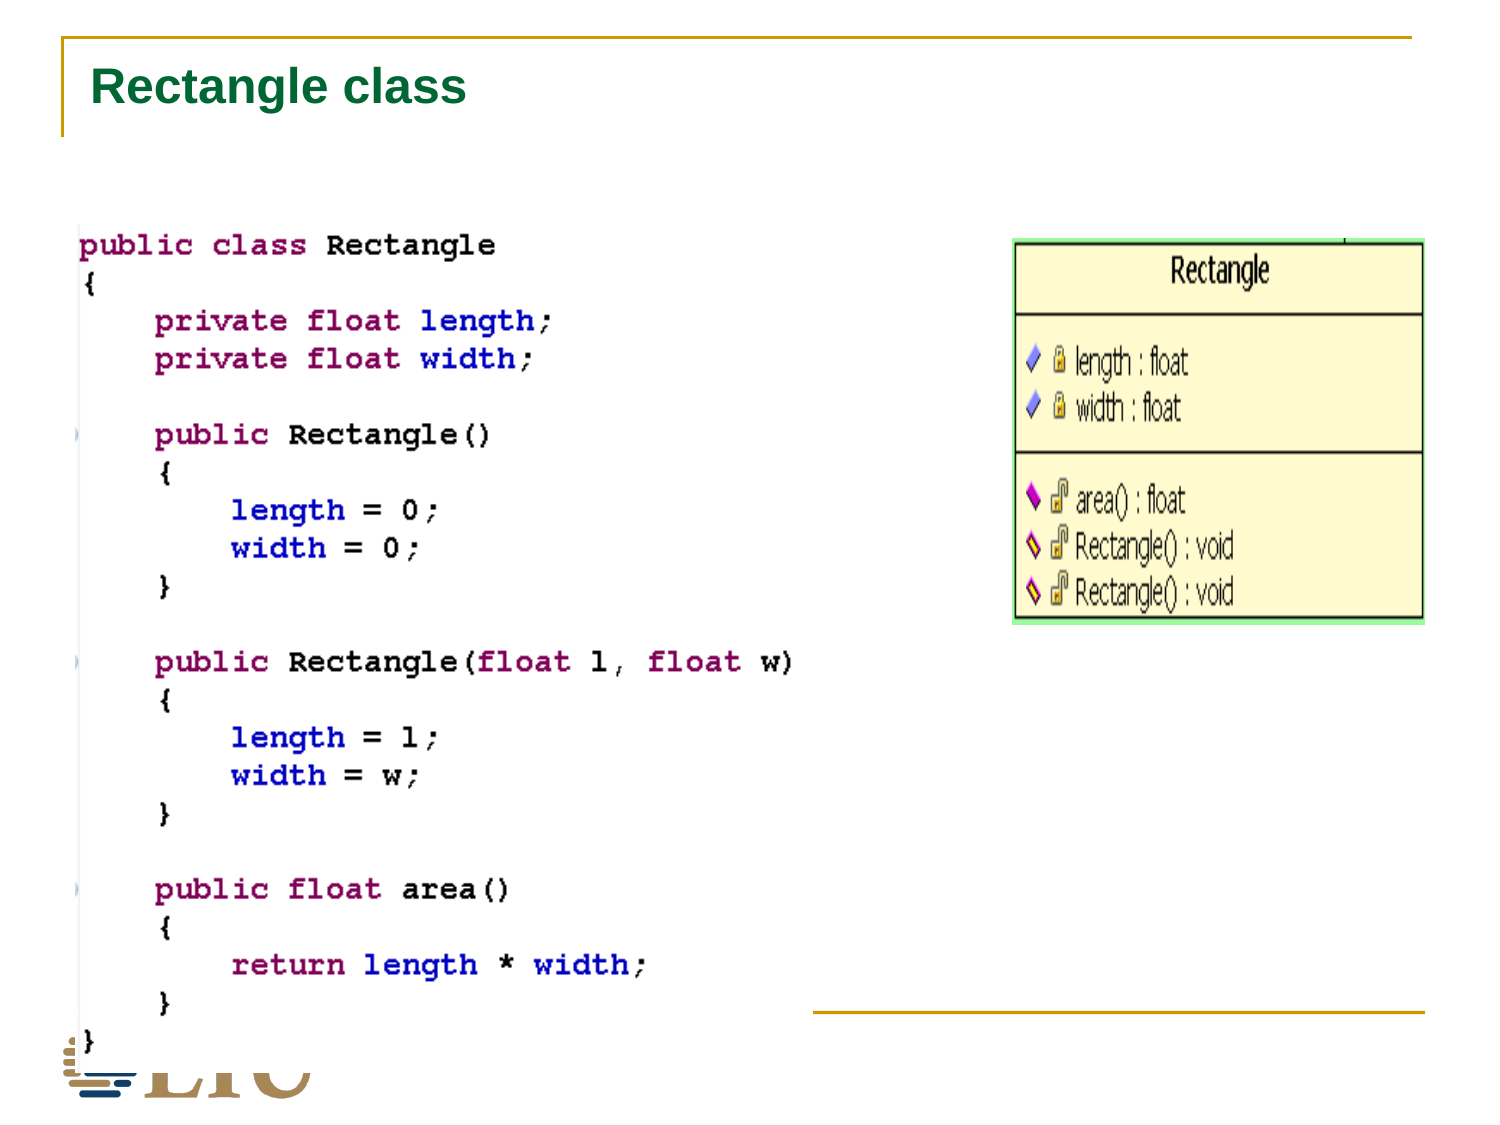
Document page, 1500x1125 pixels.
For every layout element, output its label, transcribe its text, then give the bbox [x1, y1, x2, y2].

title Rectangle class [75, 45, 1425, 233]
picture [62, 224, 813, 1106]
picture [1012, 238, 1426, 626]
